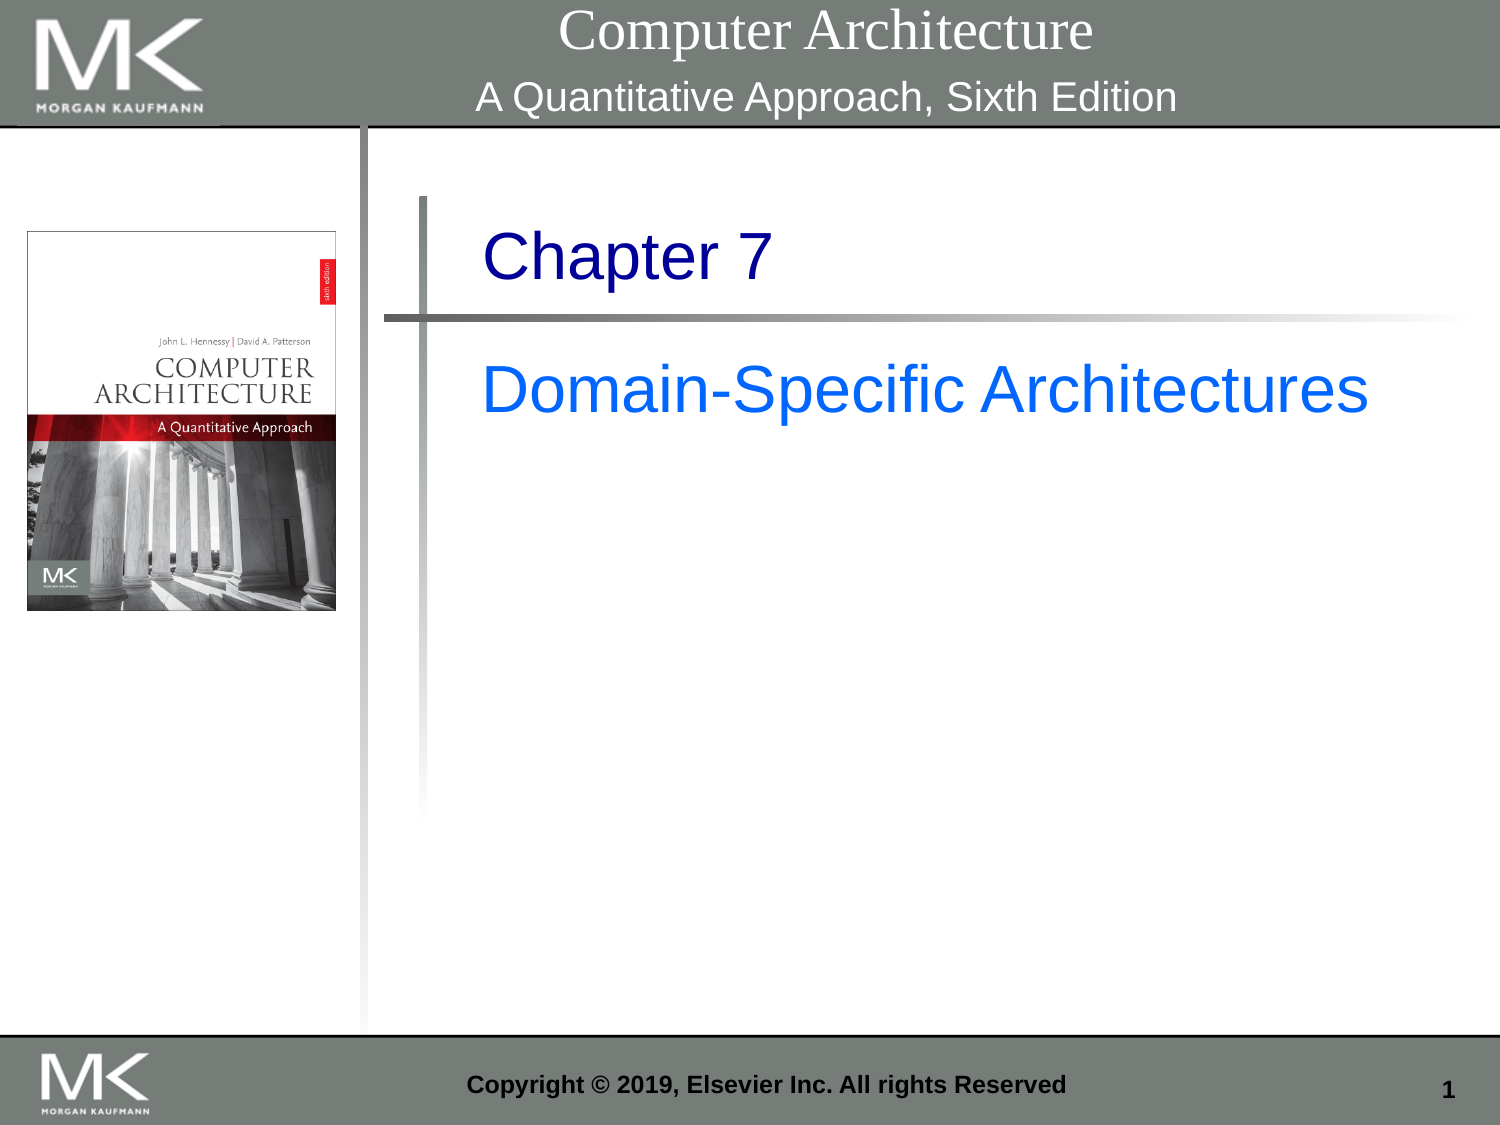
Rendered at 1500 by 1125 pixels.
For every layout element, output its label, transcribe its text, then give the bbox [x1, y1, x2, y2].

picture [17, 8, 220, 126]
picture [29, 1046, 160, 1123]
footer Copyright © 2019, Elsevier Inc. All rights Reserved [170, 1046, 1365, 1106]
text_box Computer Architecture A Quantitative Approach, Sixth Edition [460, 0, 1193, 127]
picture [27, 231, 336, 611]
text_box Chapter 7 [467, 205, 791, 301]
text_box Domain-Specific Architectures [466, 337, 1424, 433]
